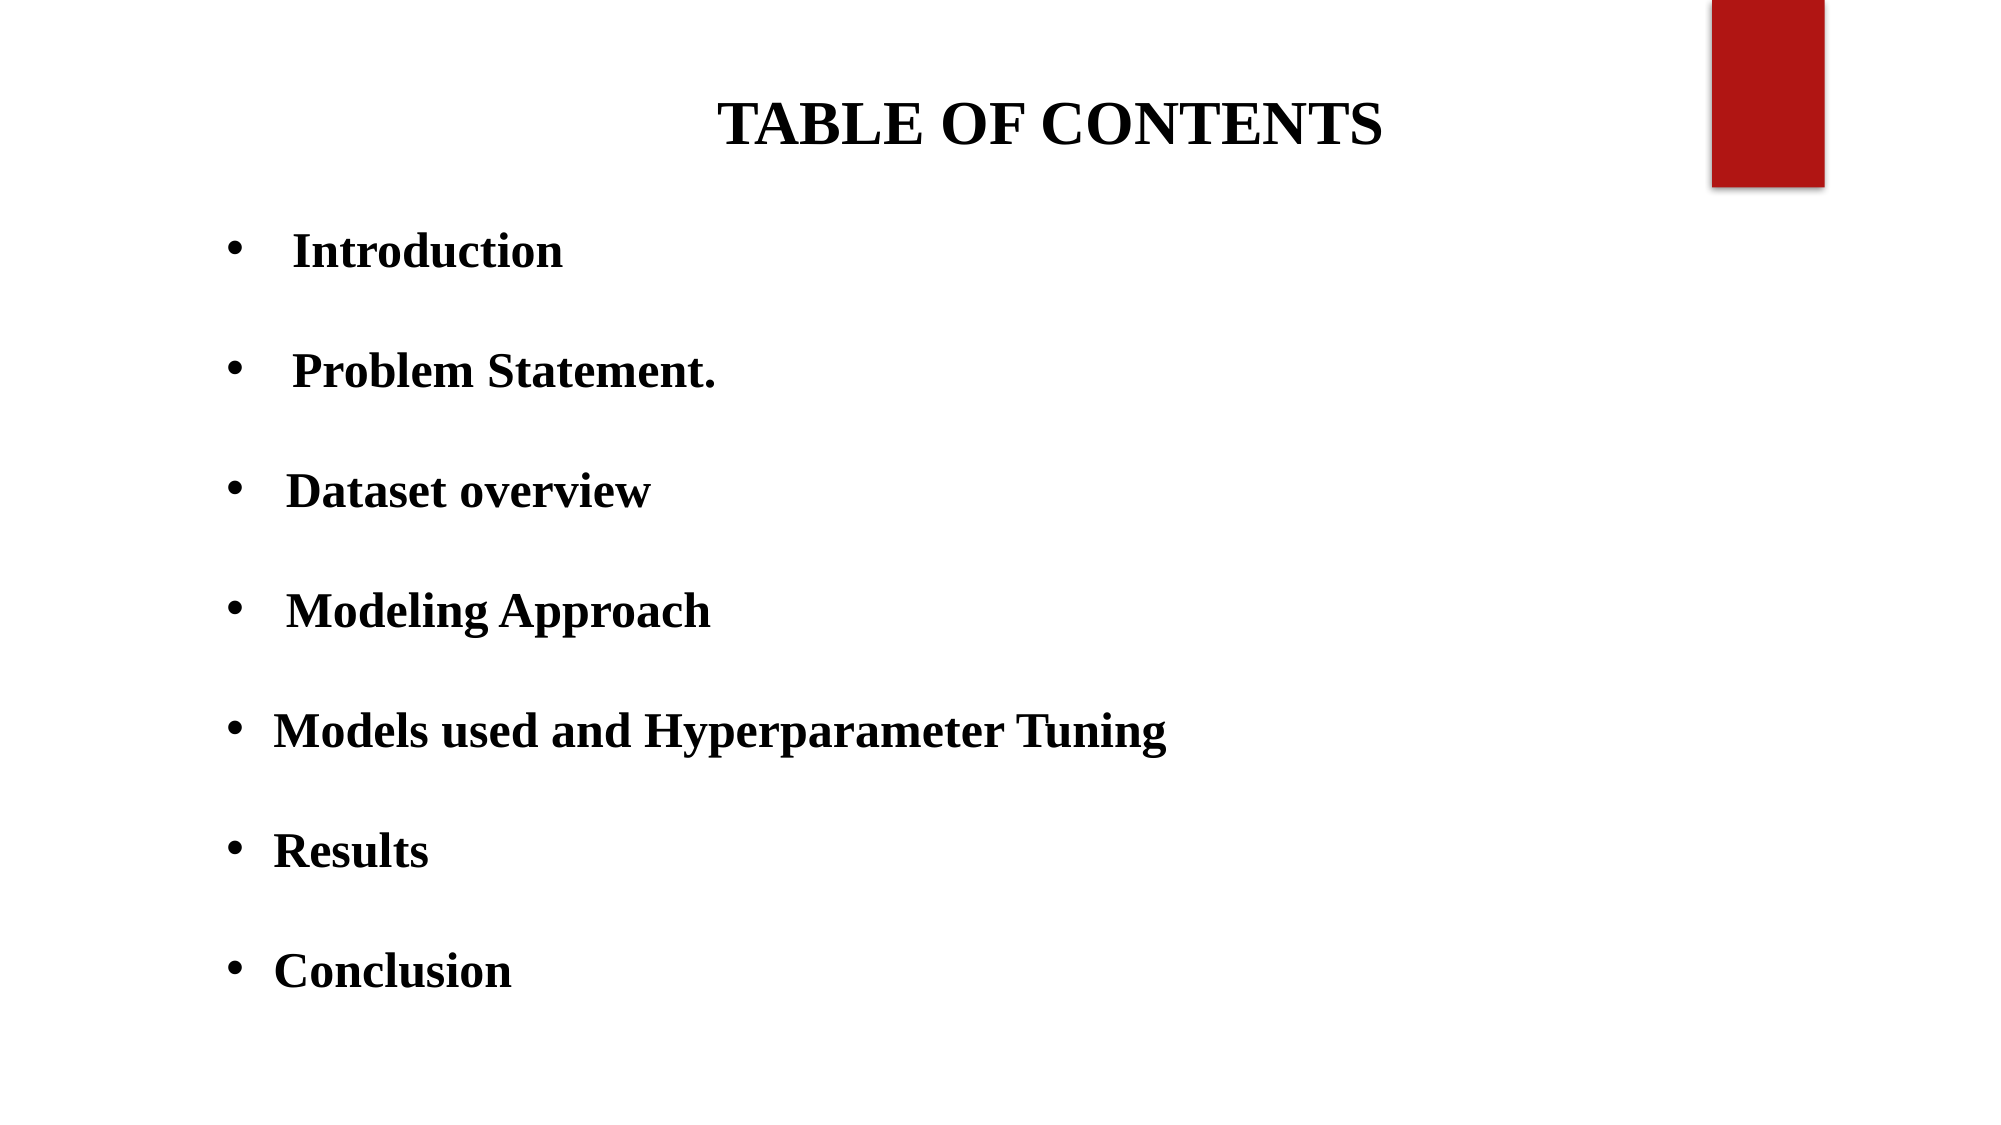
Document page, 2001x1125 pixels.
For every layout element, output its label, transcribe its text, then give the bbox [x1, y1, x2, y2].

text_box TABLE OF CONTENTS Introduction Problem Statement. Dataset overview Modeling Approach Models used and Hyperparameter Tuning Results Conclusion [211, 0, 1892, 1005]
